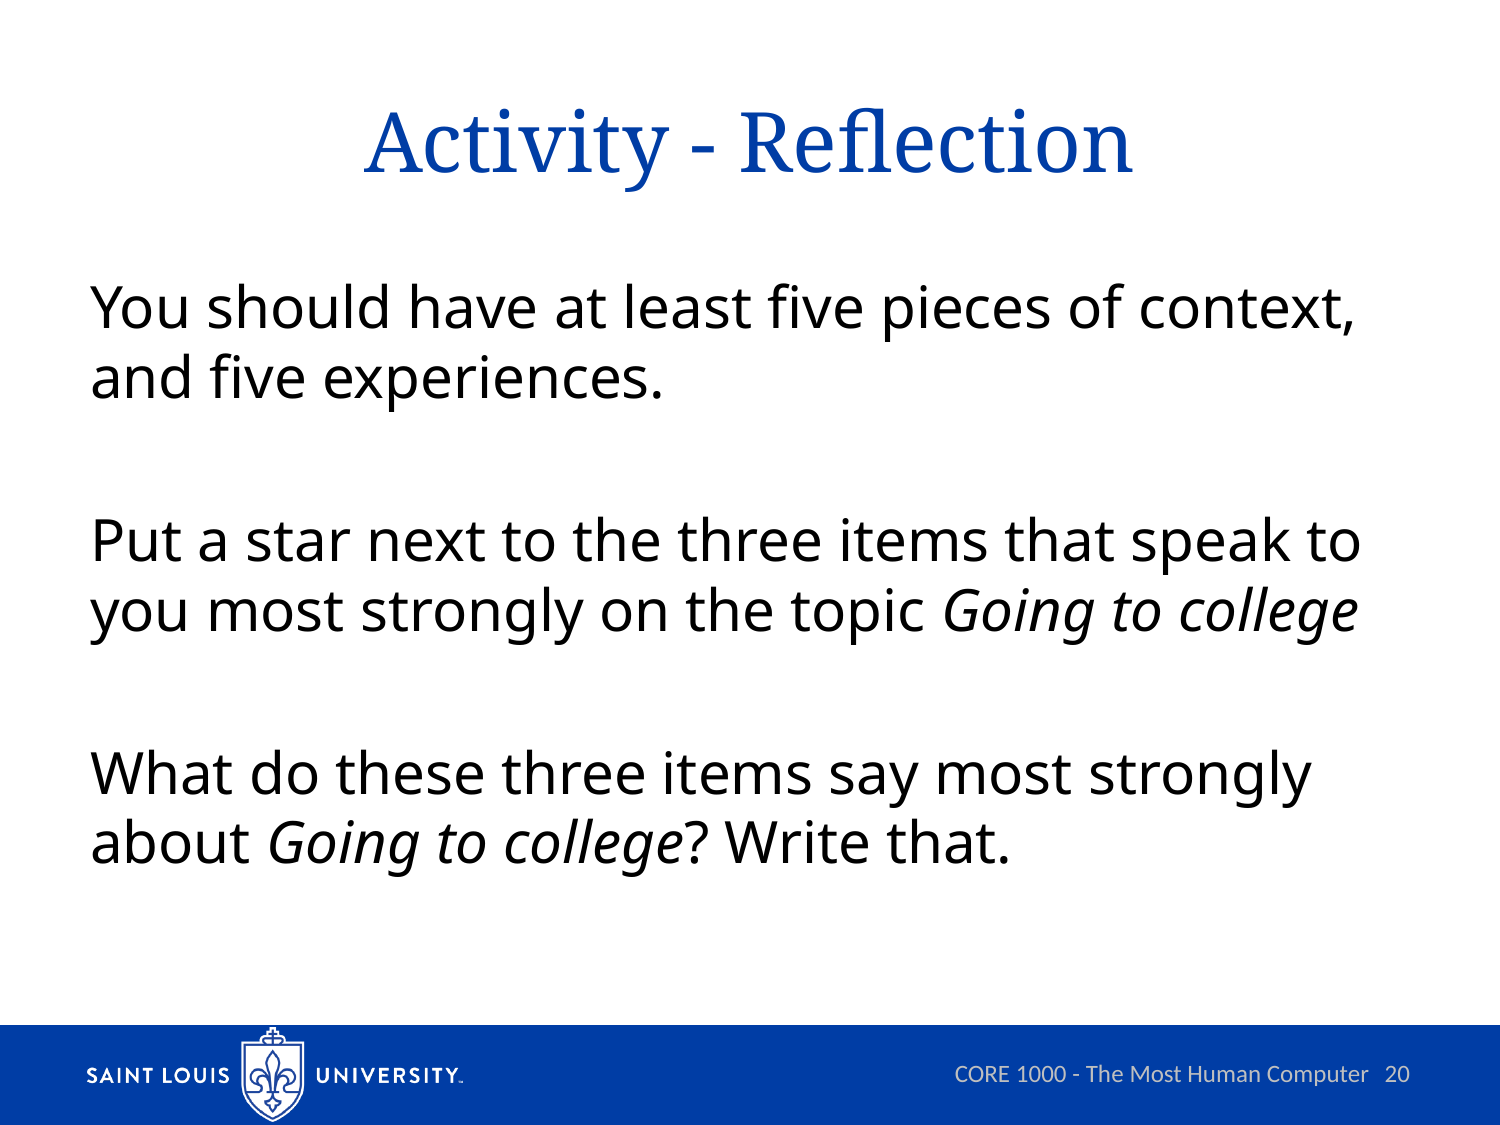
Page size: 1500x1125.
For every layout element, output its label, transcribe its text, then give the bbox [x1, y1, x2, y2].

list You should have at least five pieces of context, and five experiences. Put a star next to the three items that speak to you most strongly on the topic Going to college What do these three items say most strongly about Going to college? Write that. [75, 262, 1425, 1005]
slide_number 20 [1074, 1042, 1425, 1103]
title Activity - Reflection [75, 45, 1425, 233]
picture [87, 1027, 463, 1122]
footer CORE 1000 - The Most Human Computer [924, 1042, 1074, 1103]
